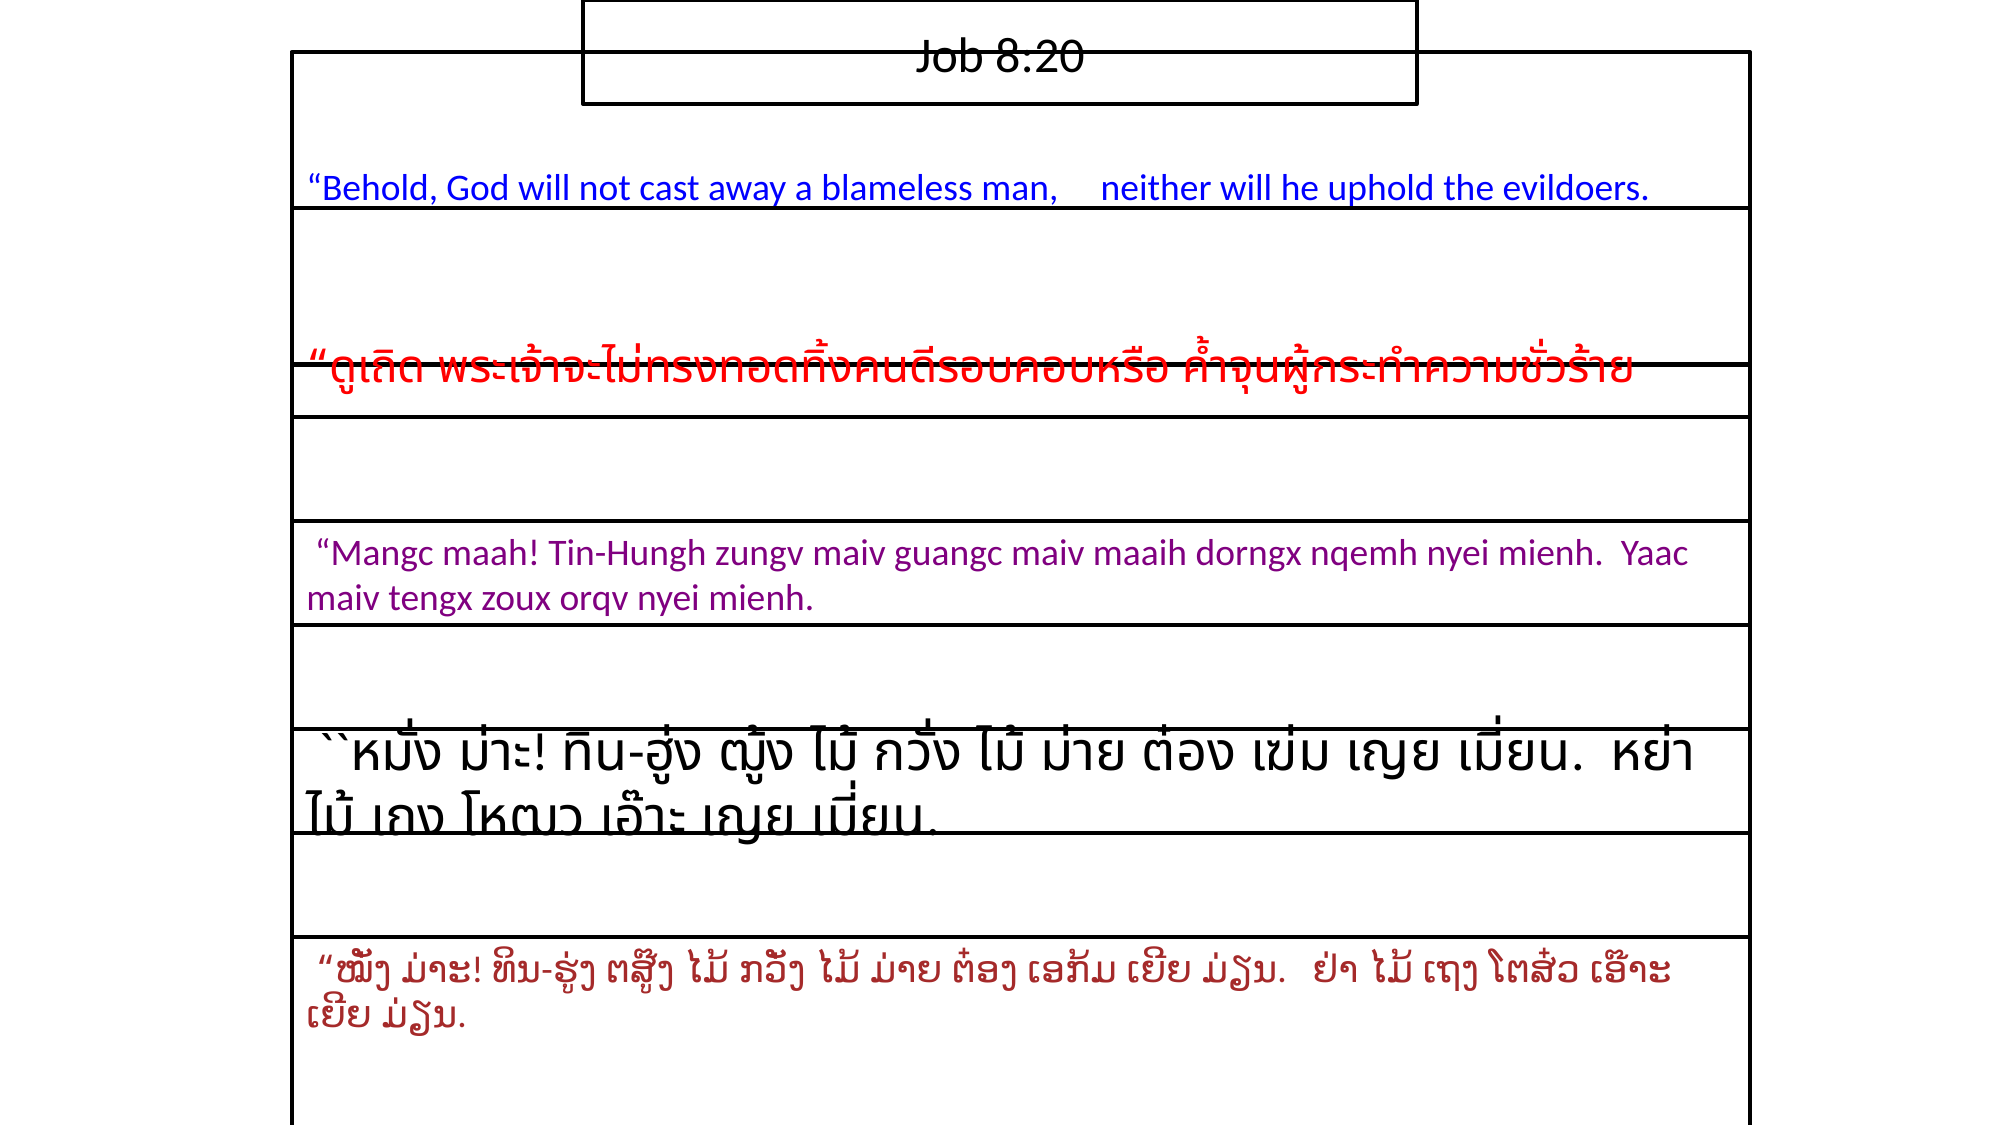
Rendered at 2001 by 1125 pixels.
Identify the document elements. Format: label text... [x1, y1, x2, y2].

text_box “Mangc maah! Tin-Hungh zungv maiv guangc maiv maaih dorngx nqemh nyei mienh. Yaac maiv tengx zoux orqv nyei mienh. [290, 415, 1752, 623]
text_box “ໝັ່ງ ມ່າະ! ທິນ-ຮູ່ງ ຕສູ໊ງ ໄມ້ ກວັ່ງ ໄມ້ ມ່າຍ ຕ໋ອງ ເອກ້ມ ເຍີຍ ມ່ຽນ. ຢ່າ ໄມ້ ເຖງ ໂຕສ໋ວ ເອ໊າະ ເຍີຍ ມ່ຽນ. [290, 831, 1752, 1125]
text_box “ดู​เถิด ​พระ​เจ้า​จะ​ไม่​ทรง​ทอดทิ้ง​คน​ดี​รอบคอบหรือ ค้ำ​จุน​ผู้กระทำ​ความ​ชั่ว​ร้าย [290, 206, 1752, 415]
text_box ``หมั่ง ม่าะ! ทิน-ฮู่ง ฒู้ง ไม้ กวั่ง ไม้ ม่าย ต๋อง เฆ่ม เญย เมี่ยน. หย่า ไม้ เถง โหฒว เอ๊าะ เญย เมี่ยน. [290, 623, 1752, 831]
text_box Job 8:20 [581, 0, 1419, 50]
text_box “Behold, God will not cast away a blameless man, neither will he uphold the evildoers. [290, 50, 1752, 206]
